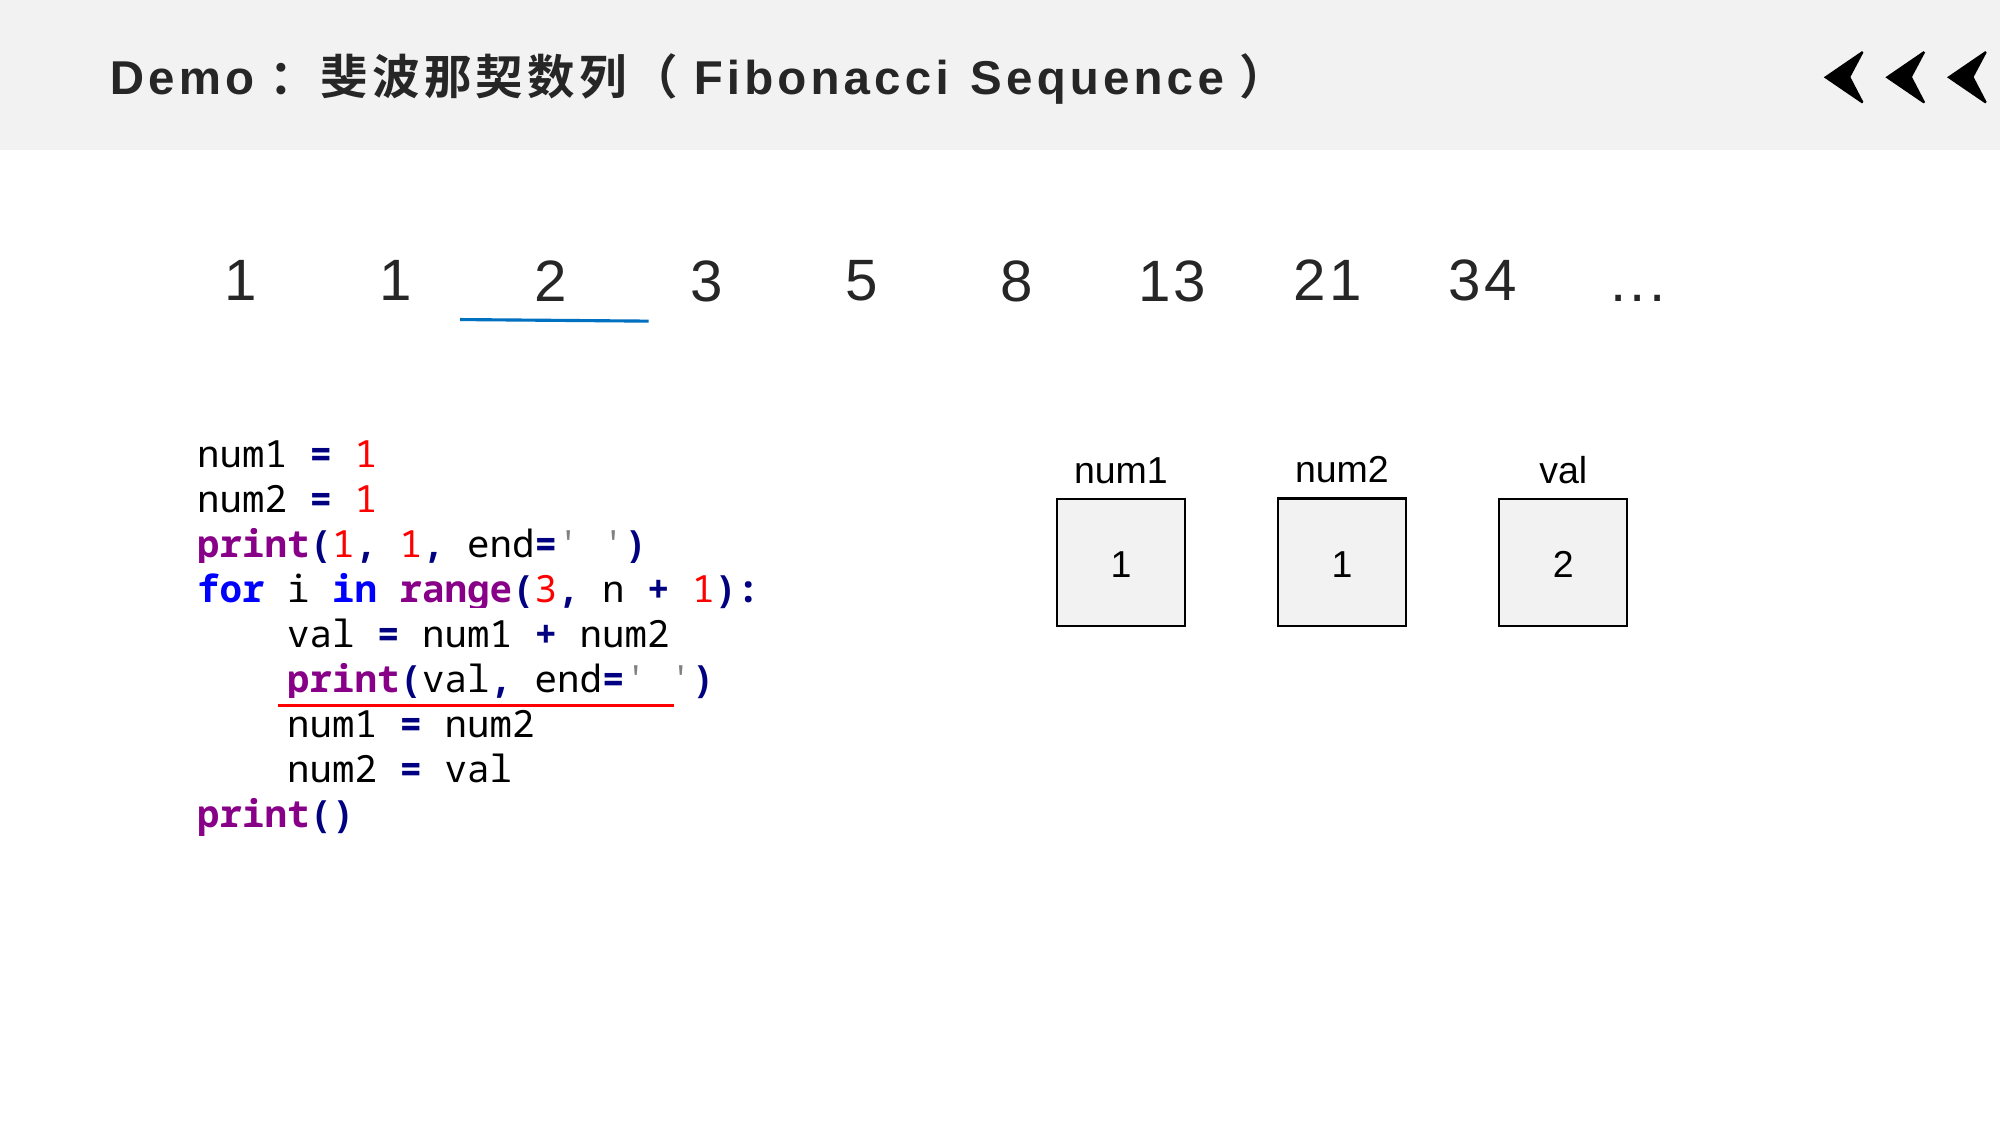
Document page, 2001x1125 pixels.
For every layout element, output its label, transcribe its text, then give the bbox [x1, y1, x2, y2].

text_box 5 [805, 213, 918, 319]
text_box 21 [1271, 213, 1384, 319]
text_box 1 [1277, 498, 1407, 627]
text_box num1 = 1 num2 = 1 print(1, 1, end=' ') for i in range(3, n + 1): val = num1 + num2 print(val, end=' ') num1 = num2 num2 = val print() [182, 422, 804, 843]
text_box 34 [1427, 213, 1539, 319]
text_box 1 [340, 213, 452, 319]
text_box 2 [495, 214, 607, 319]
text_box val [1498, 438, 1628, 498]
text_box 1 [1056, 498, 1186, 627]
text_box 8 [961, 214, 1073, 320]
text_box 1 [184, 213, 297, 319]
text_box 2 [1498, 498, 1628, 627]
text_box num2 [1277, 438, 1407, 498]
title Demo：斐波那契数列（Fibonacci Sequence） [95, 38, 1906, 112]
text_box ... [1582, 214, 1694, 320]
text_box 3 [650, 214, 762, 319]
text_box 13 [1116, 214, 1228, 319]
text_box num1 [1056, 438, 1186, 498]
